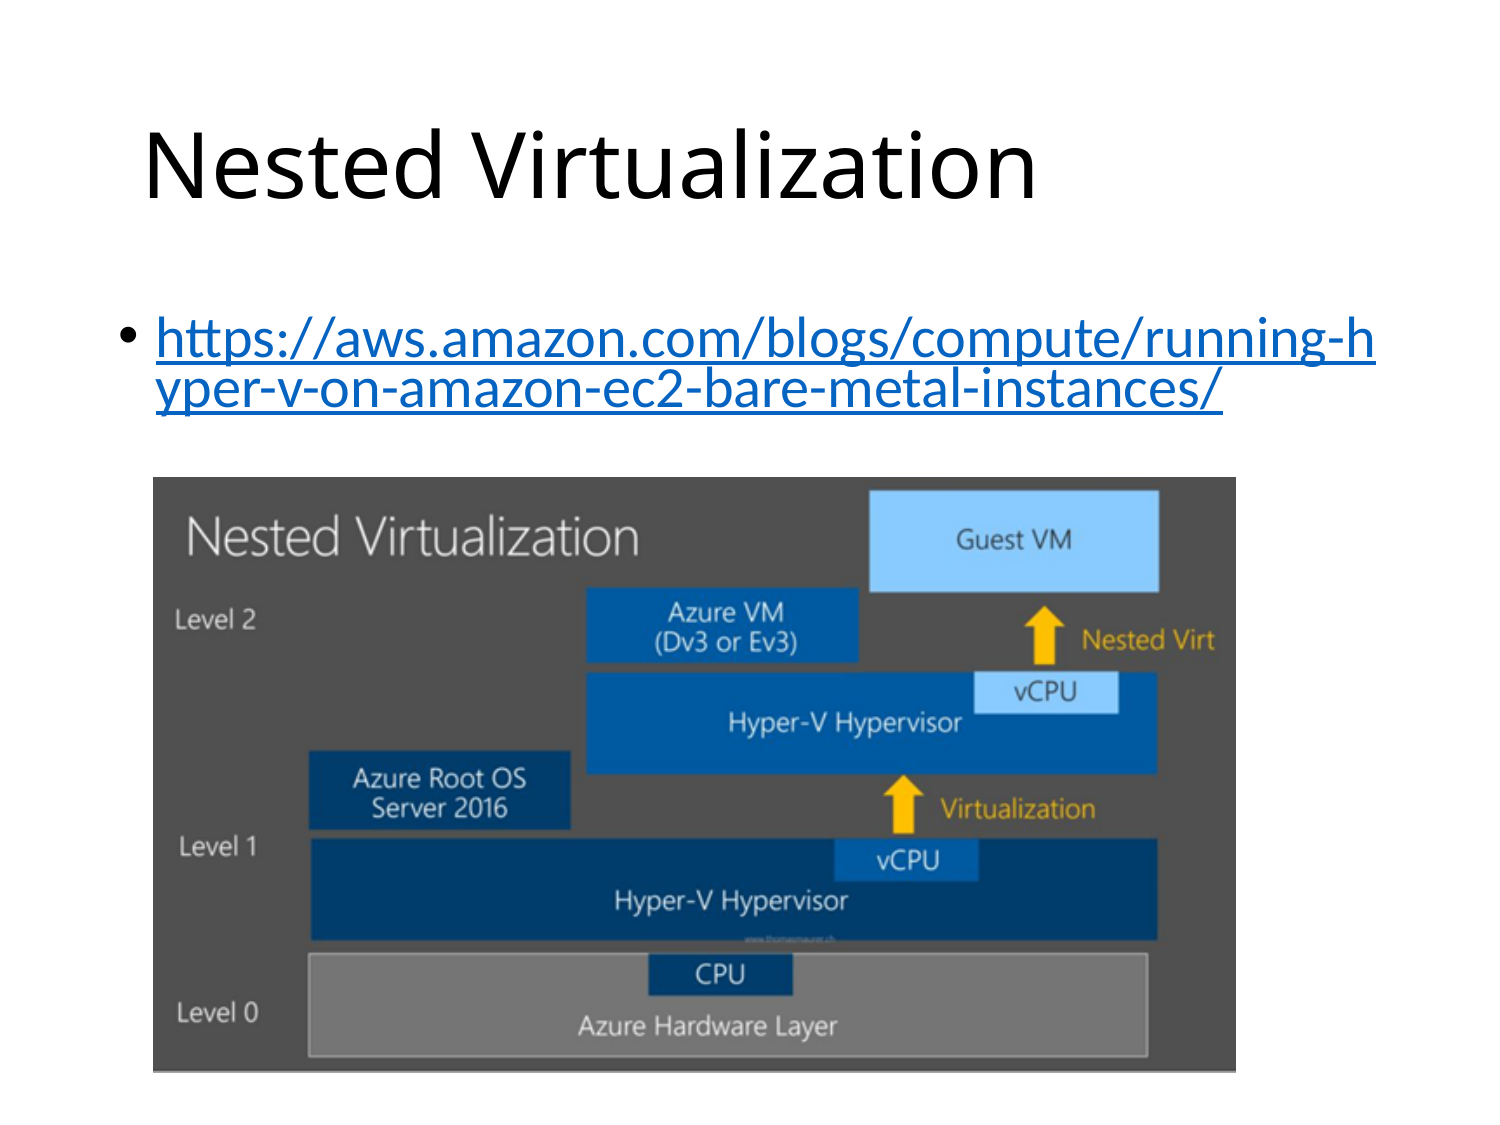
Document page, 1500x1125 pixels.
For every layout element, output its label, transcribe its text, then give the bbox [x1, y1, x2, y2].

picture [153, 477, 1236, 1073]
title Nested Virtualization [103, 59, 1397, 278]
list https://aws.amazon.com/blogs/compute/running-hyper-v-on-amazon-ec2-bare-metal-instances/ [103, 299, 1397, 1014]
